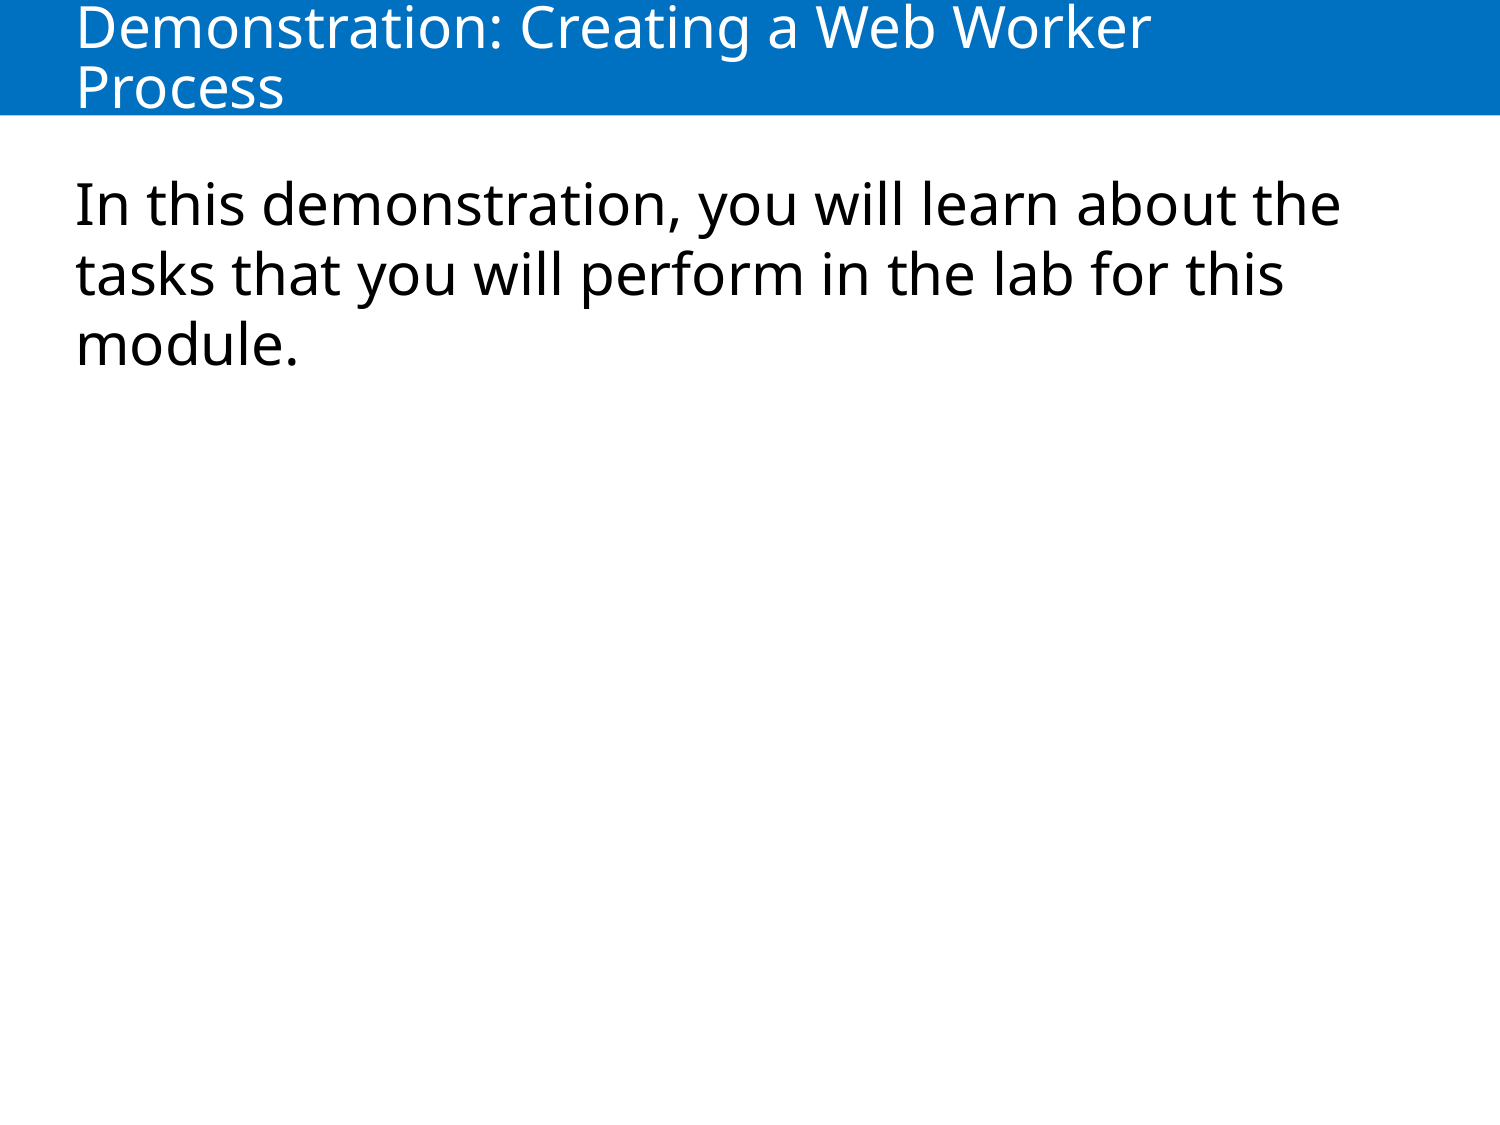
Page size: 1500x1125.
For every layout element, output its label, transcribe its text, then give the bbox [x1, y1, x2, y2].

title Demonstration: Creating a Web Worker Process [75, 0, 1351, 122]
text_box In this demonstration, you will learn about the tasks that you will perform in the lab for this module. [75, 167, 1408, 1012]
